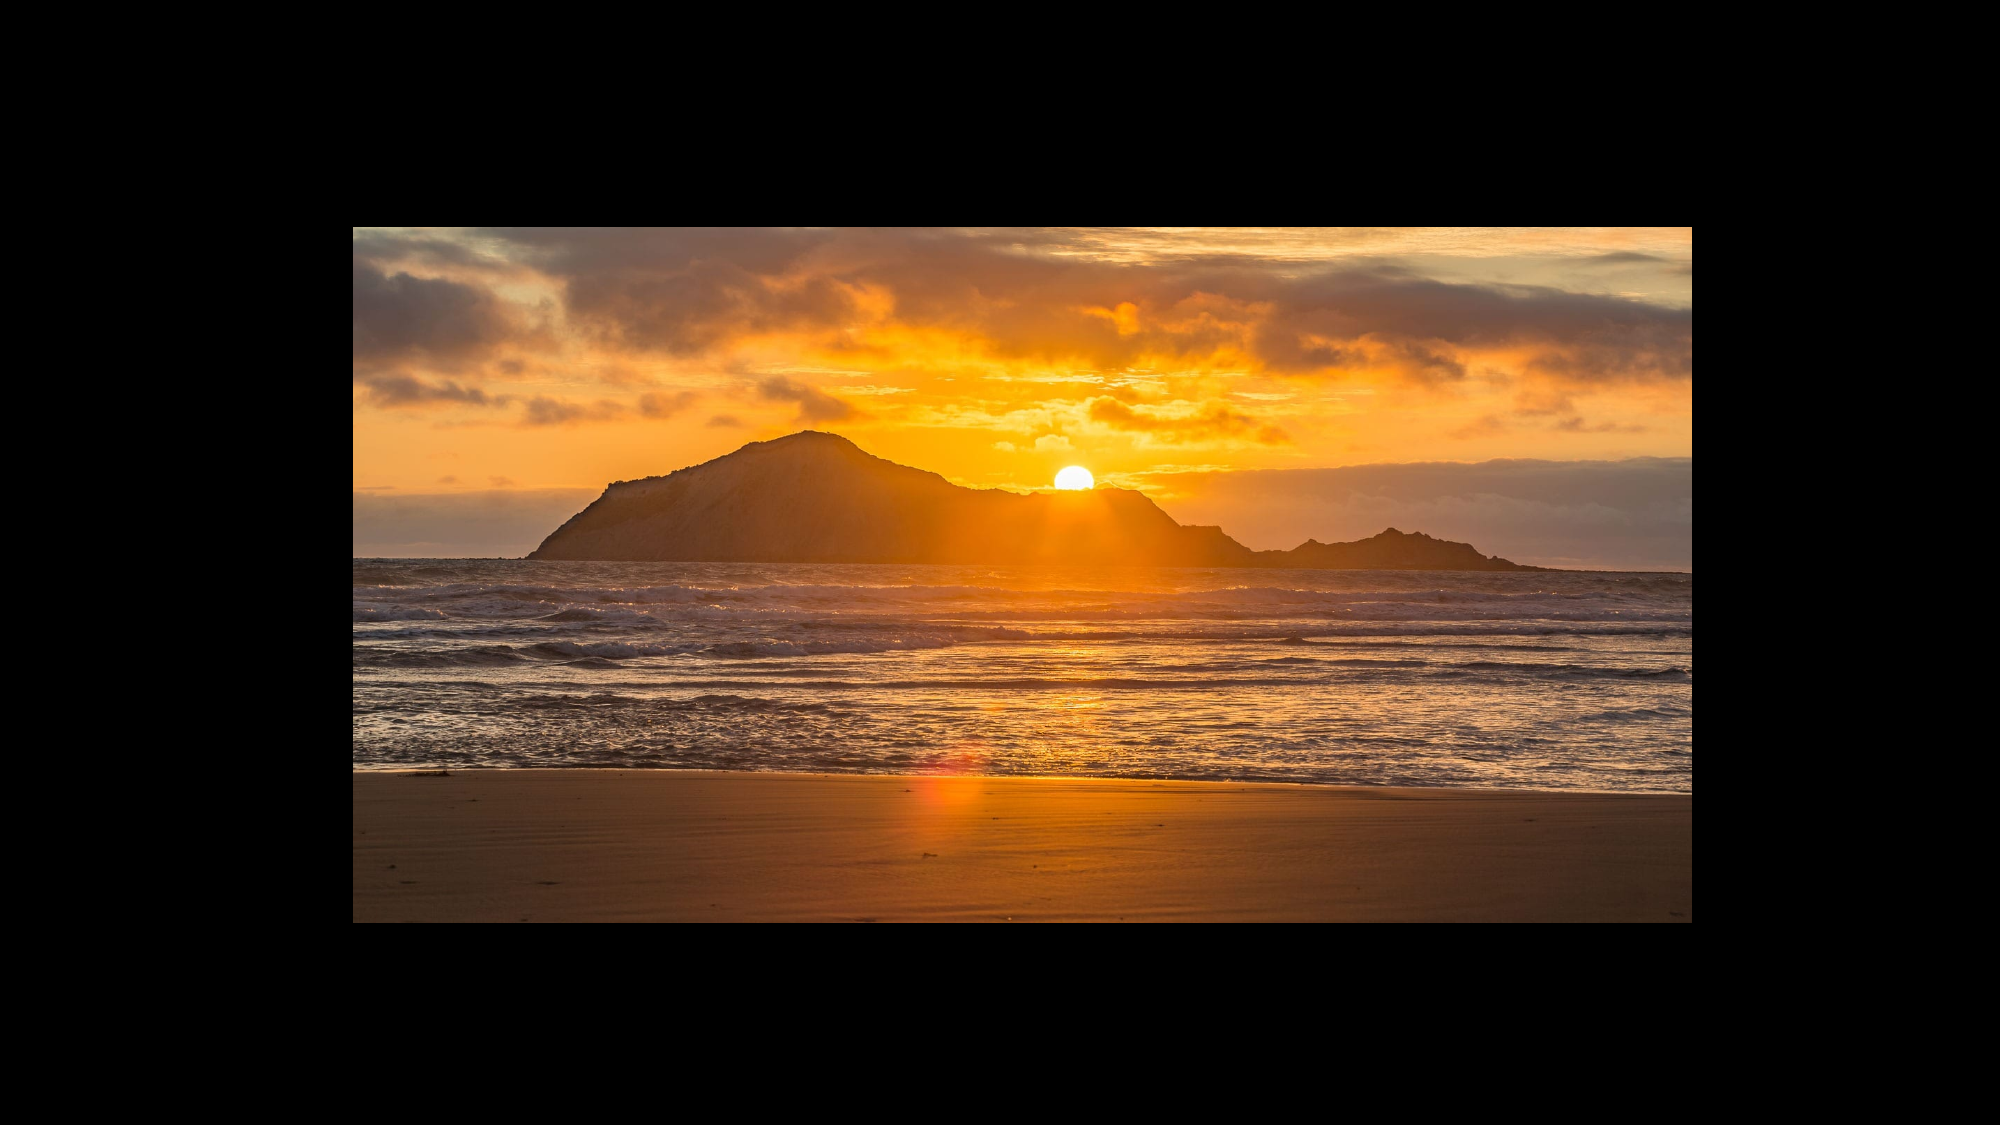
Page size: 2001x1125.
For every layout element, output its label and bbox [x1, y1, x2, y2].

picture [353, 227, 1692, 924]
